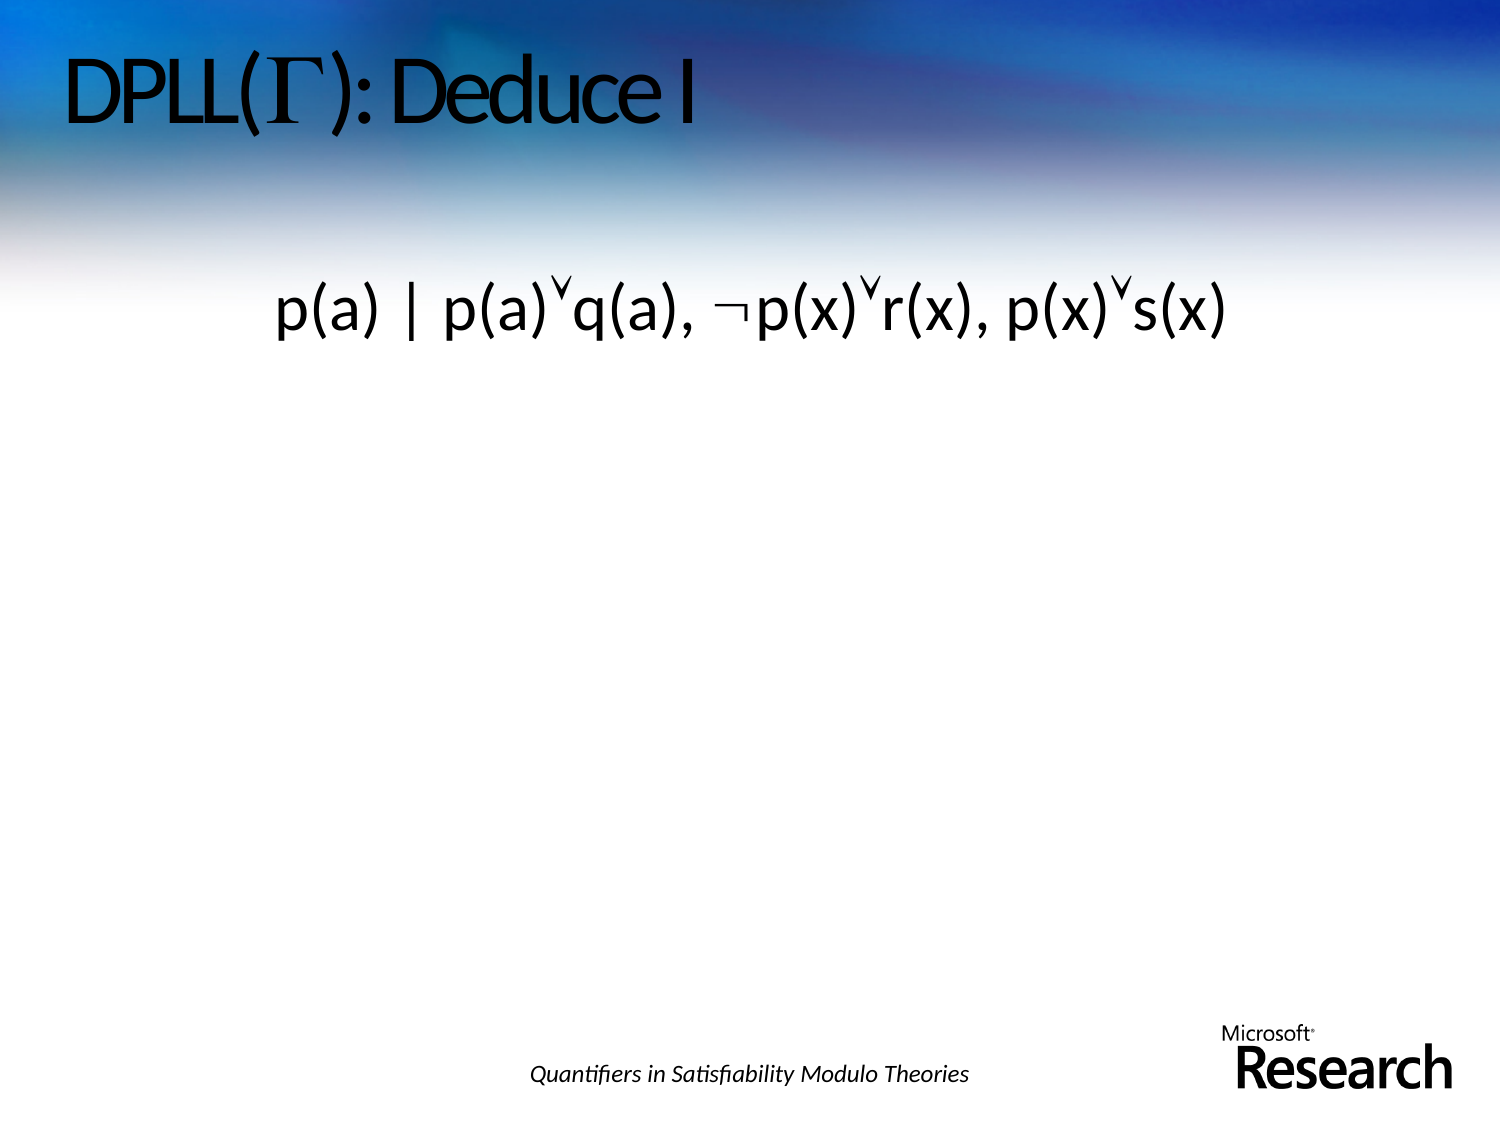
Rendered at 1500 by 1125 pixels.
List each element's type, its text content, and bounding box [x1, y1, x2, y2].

footer Quantifiers in Satisfiability Modulo Theories [512, 1042, 988, 1103]
title DPLL(): Deduce I [62, 37, 1438, 148]
picture [0, 0, 1500, 1125]
text_box p(a) | p(a)q(a), p(x)r(x), p(x)s(x) [63, 273, 1439, 420]
